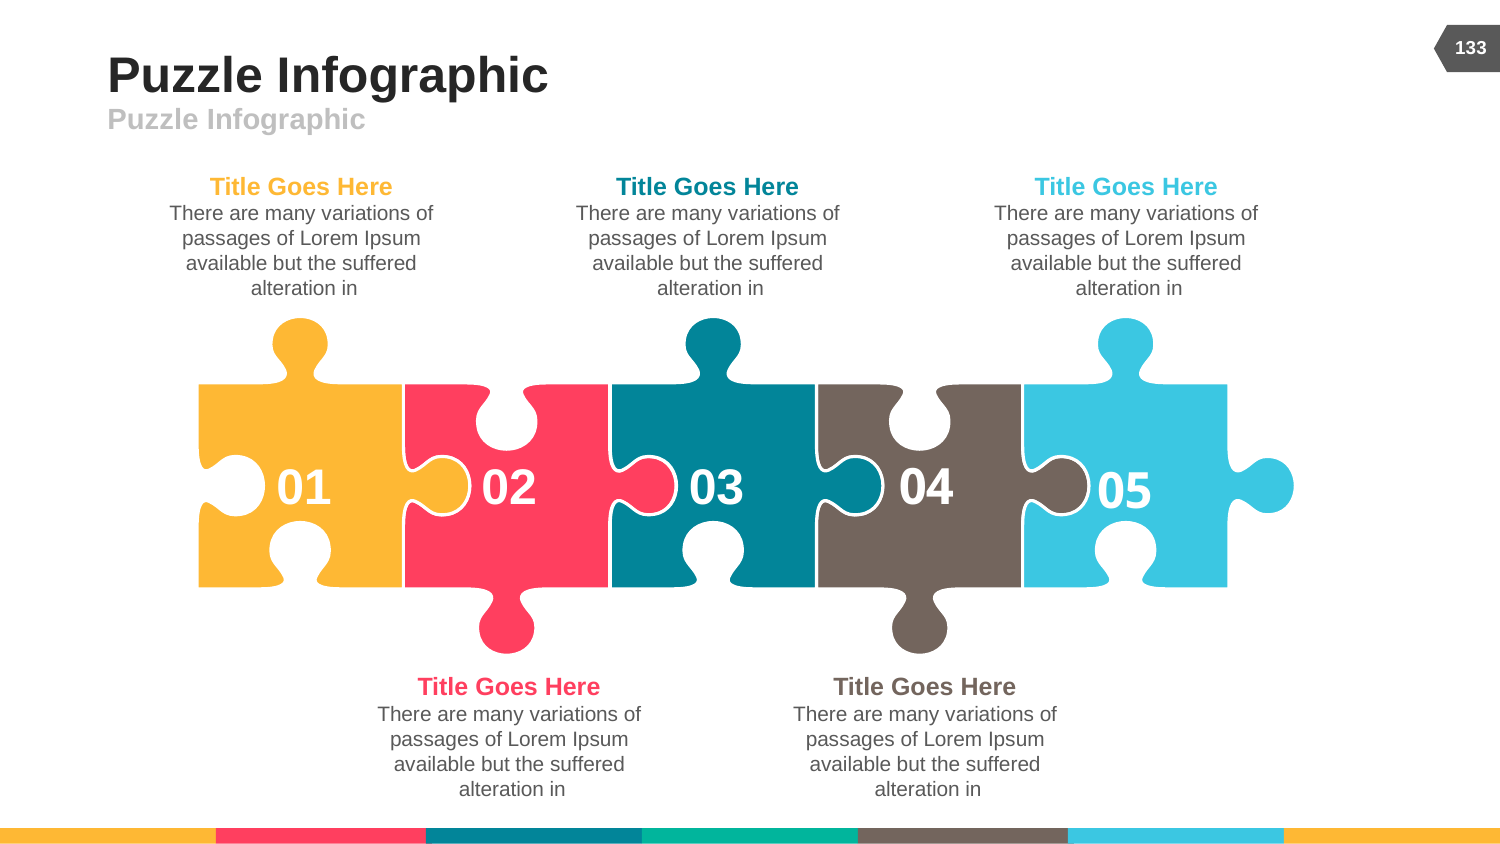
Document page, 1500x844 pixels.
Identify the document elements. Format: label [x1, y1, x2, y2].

title [107, 43, 1033, 102]
text_box [560, 162, 855, 308]
slide_number [1439, 24, 1500, 70]
text_box [362, 662, 657, 808]
text_box [197, 316, 1296, 656]
text_box [778, 662, 1072, 808]
text_box [154, 162, 449, 308]
text_box [979, 162, 1273, 308]
list [107, 101, 783, 135]
